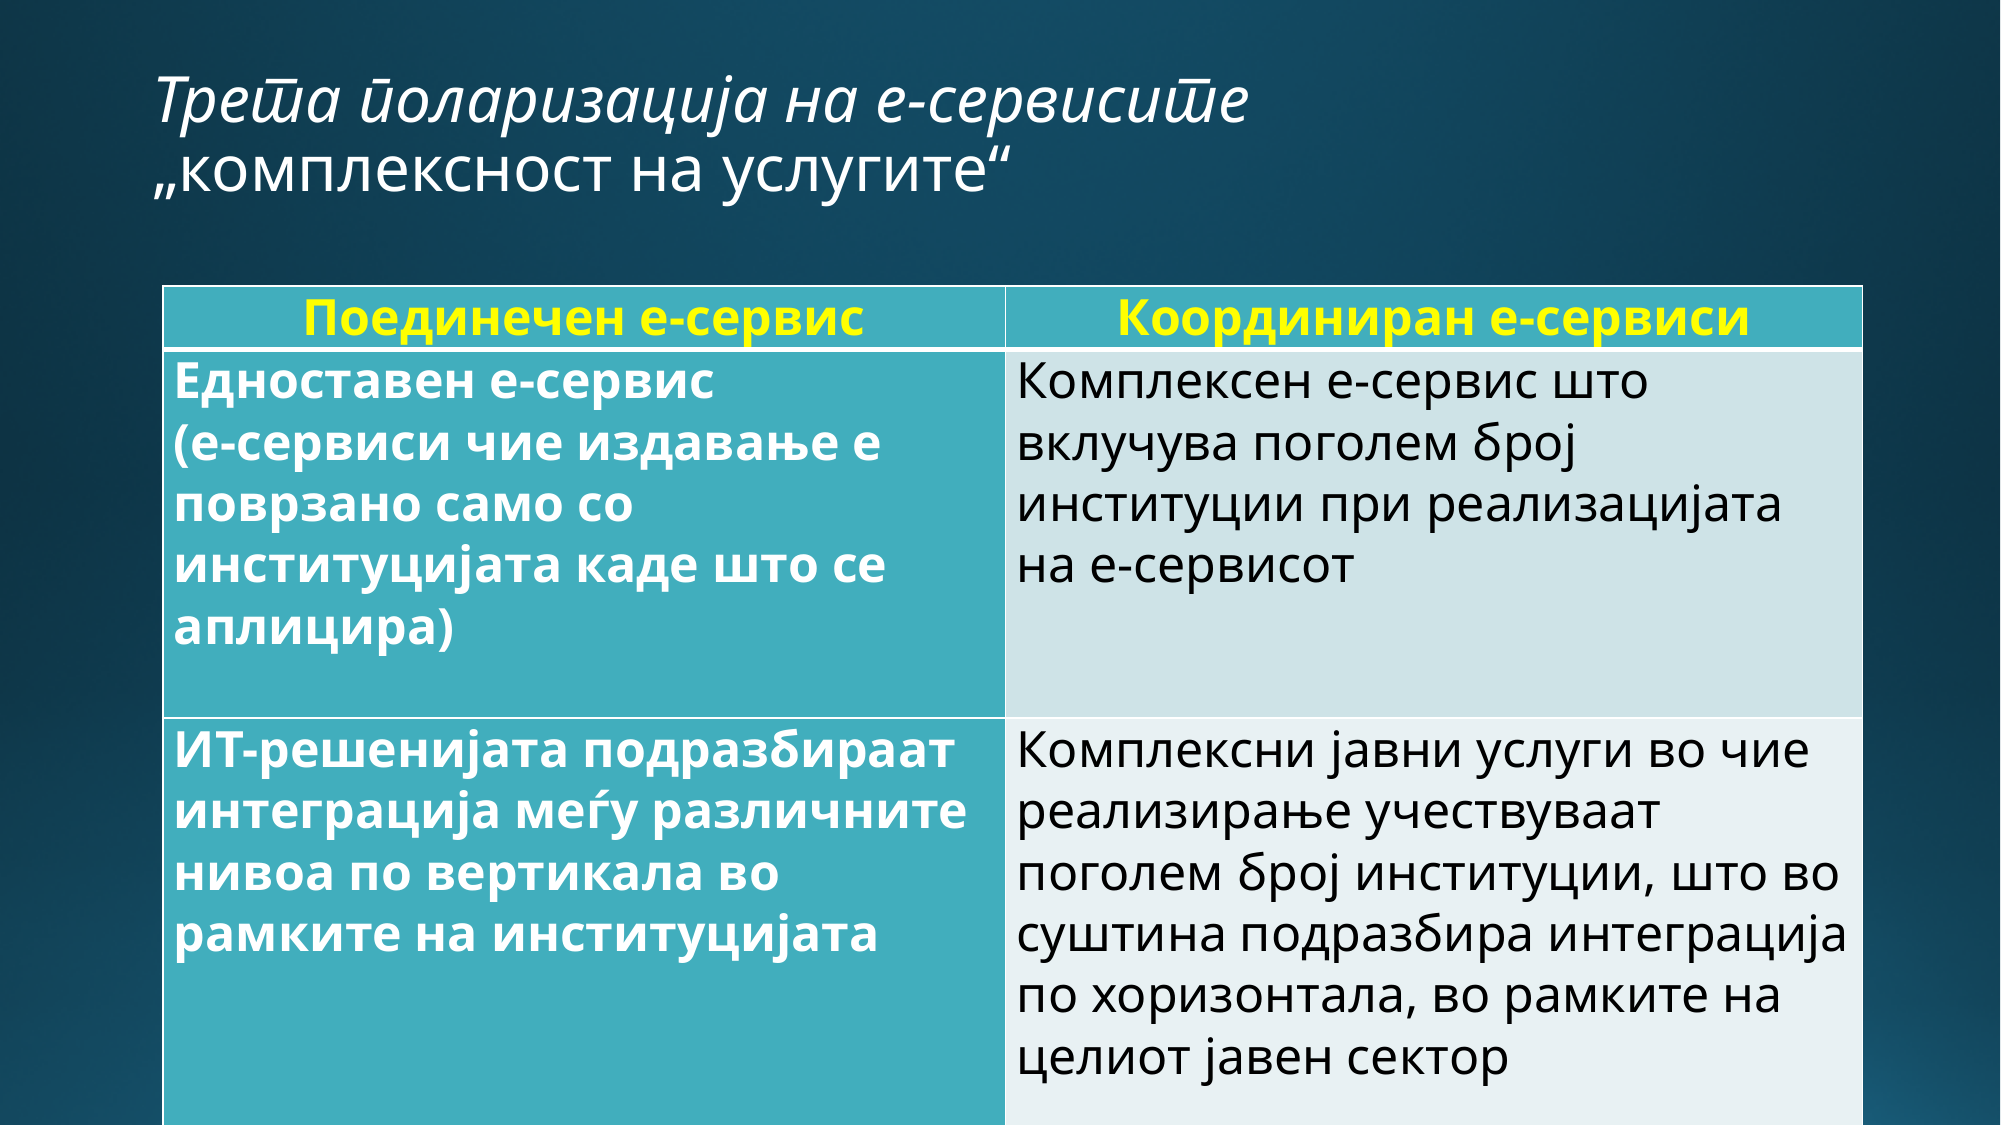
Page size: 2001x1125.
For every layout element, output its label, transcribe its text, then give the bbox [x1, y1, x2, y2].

table_cell ИТ-решенијата подразбираат интеграција меѓу различните нивоа по вертикала во рамките на институцијата [164, 719, 1005, 1125]
table_cell Комплексни јавни услуги во чие реализирање учествуваат поголем број институции, што во суштина подразбира интеграција по хоризонтала, во рамките на целиот јавен сектор [1006, 719, 1862, 1125]
table_header Поединечен е-сервис [164, 287, 1005, 347]
table_cell Комплексен е-сервис што вклучува поголем број институции при реализацијата на е-сервисот [1006, 352, 1862, 717]
picture [0, 0, 2001, 1125]
table_cell Едноставен е-сервис (е-сервиси чие издавање е поврзано само со институцијата каде што се аплицира) [164, 352, 1005, 717]
table_header Координиран е-сервиси [1006, 287, 1862, 347]
title Трета поларизација на е-сервисите „комплексност на услугите“ [137, 59, 1863, 214]
